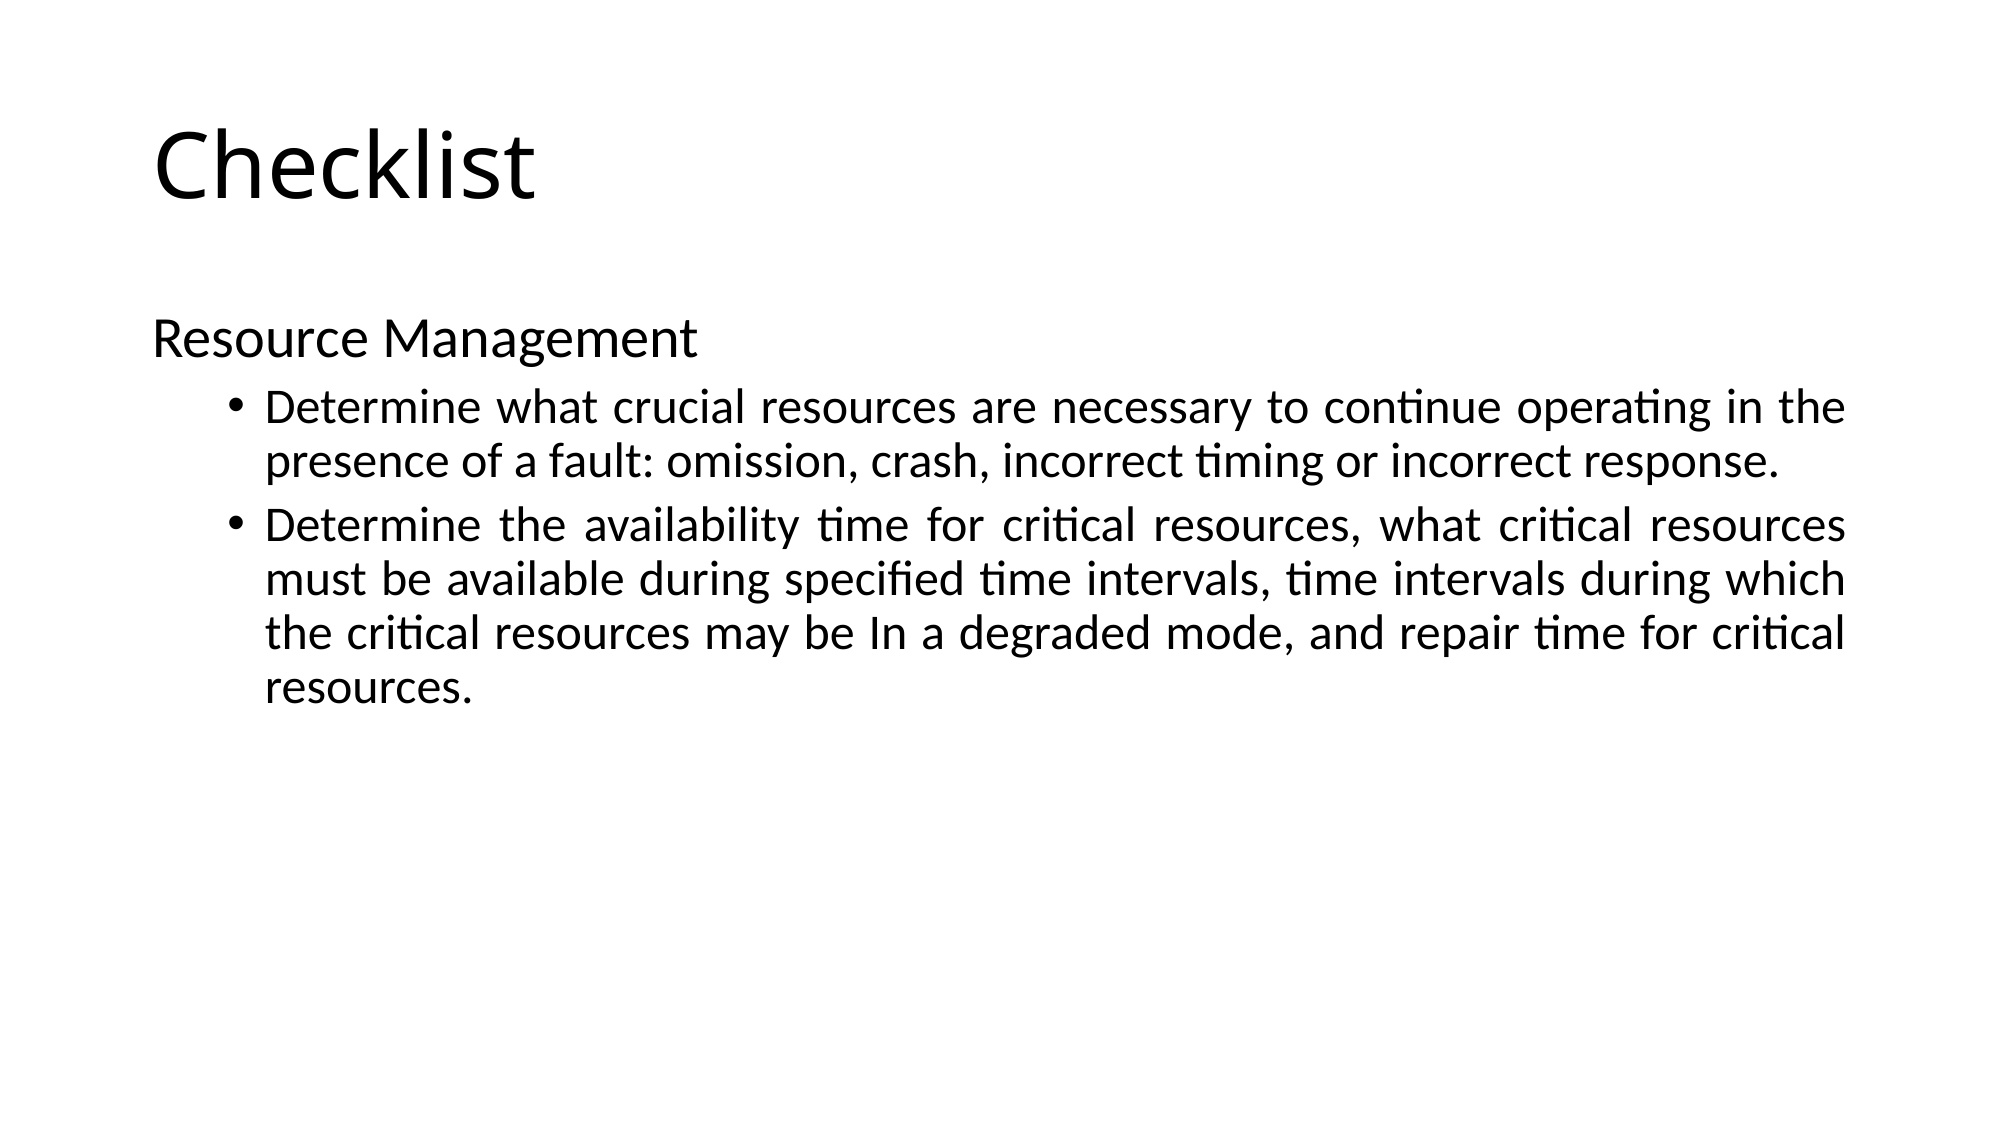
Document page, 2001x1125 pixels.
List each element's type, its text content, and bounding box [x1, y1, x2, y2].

list Resource Management Determine what crucial resources are necessary to continue operating in the presence of a fault: omission, crash, incorrect timing or incorrect response. Determine the availability time for critical resources, what critical resources must be available during specified time intervals, time intervals during which the critical resources may be In a degraded mode, and repair time for critical resources. [137, 299, 1863, 1014]
title Checklist [137, 59, 1863, 278]
